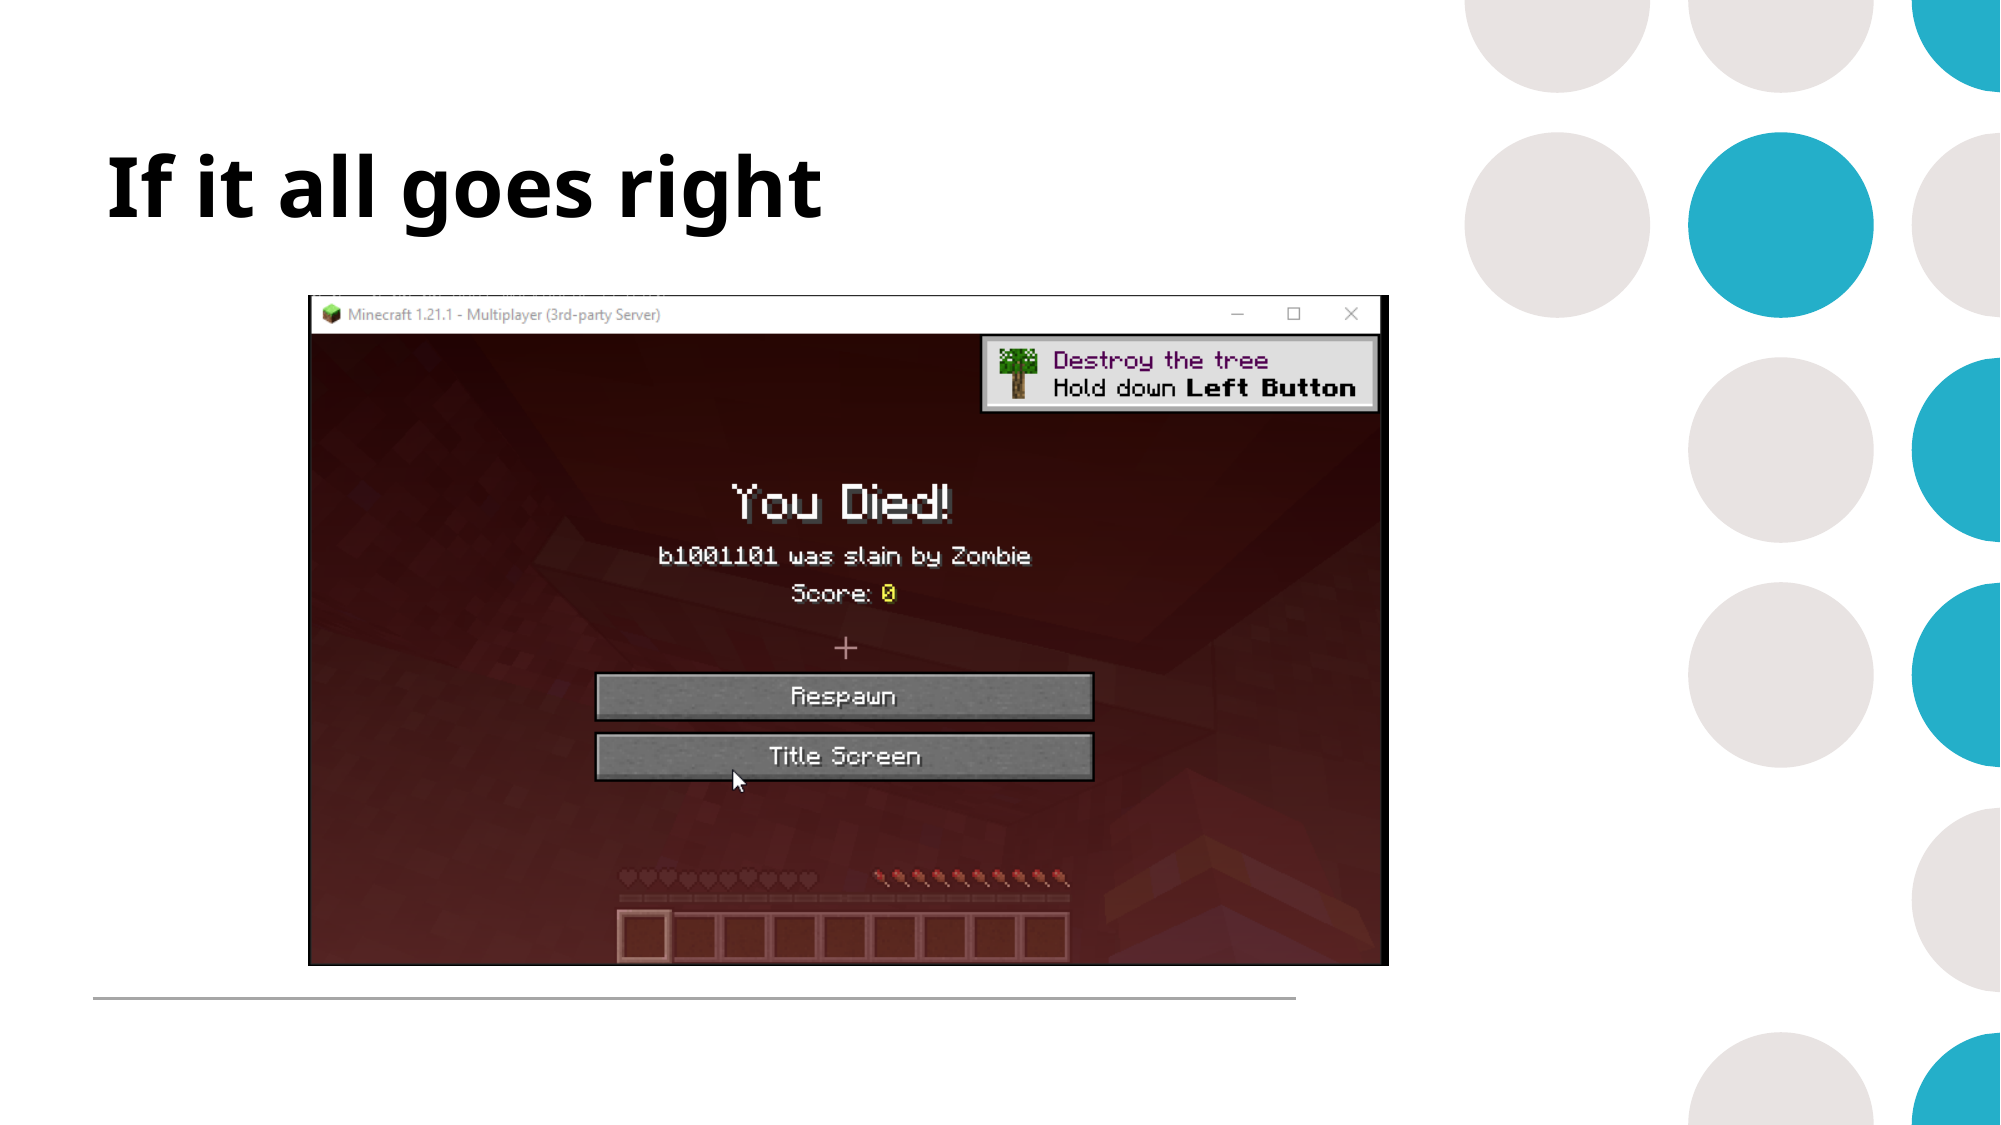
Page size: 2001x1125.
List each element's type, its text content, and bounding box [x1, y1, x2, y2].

title If it all goes right [92, 126, 1297, 335]
picture [307, 295, 1389, 966]
